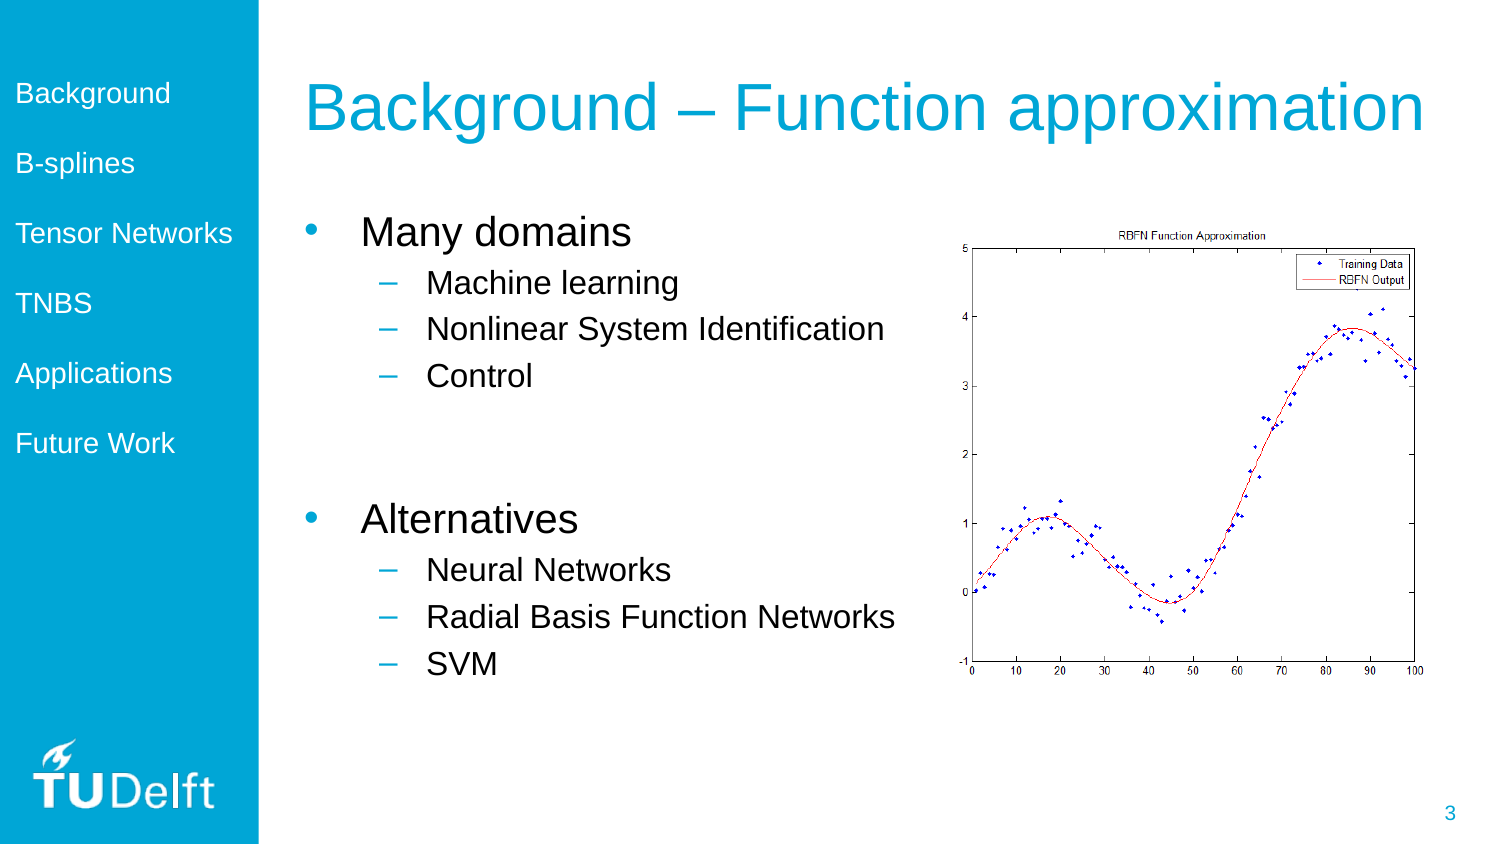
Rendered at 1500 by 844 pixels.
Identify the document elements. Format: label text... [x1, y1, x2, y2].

picture [942, 219, 1439, 690]
text_box Background B-splines Tensor Networks TNBS Applications Future Work [0, 67, 263, 512]
list Many domains Machine learning Nonlinear System Identification Control Alternatives Neural Networks Radial Basis Function Networks SVM [289, 196, 1482, 769]
title Background – Function approximation [289, 33, 1455, 175]
